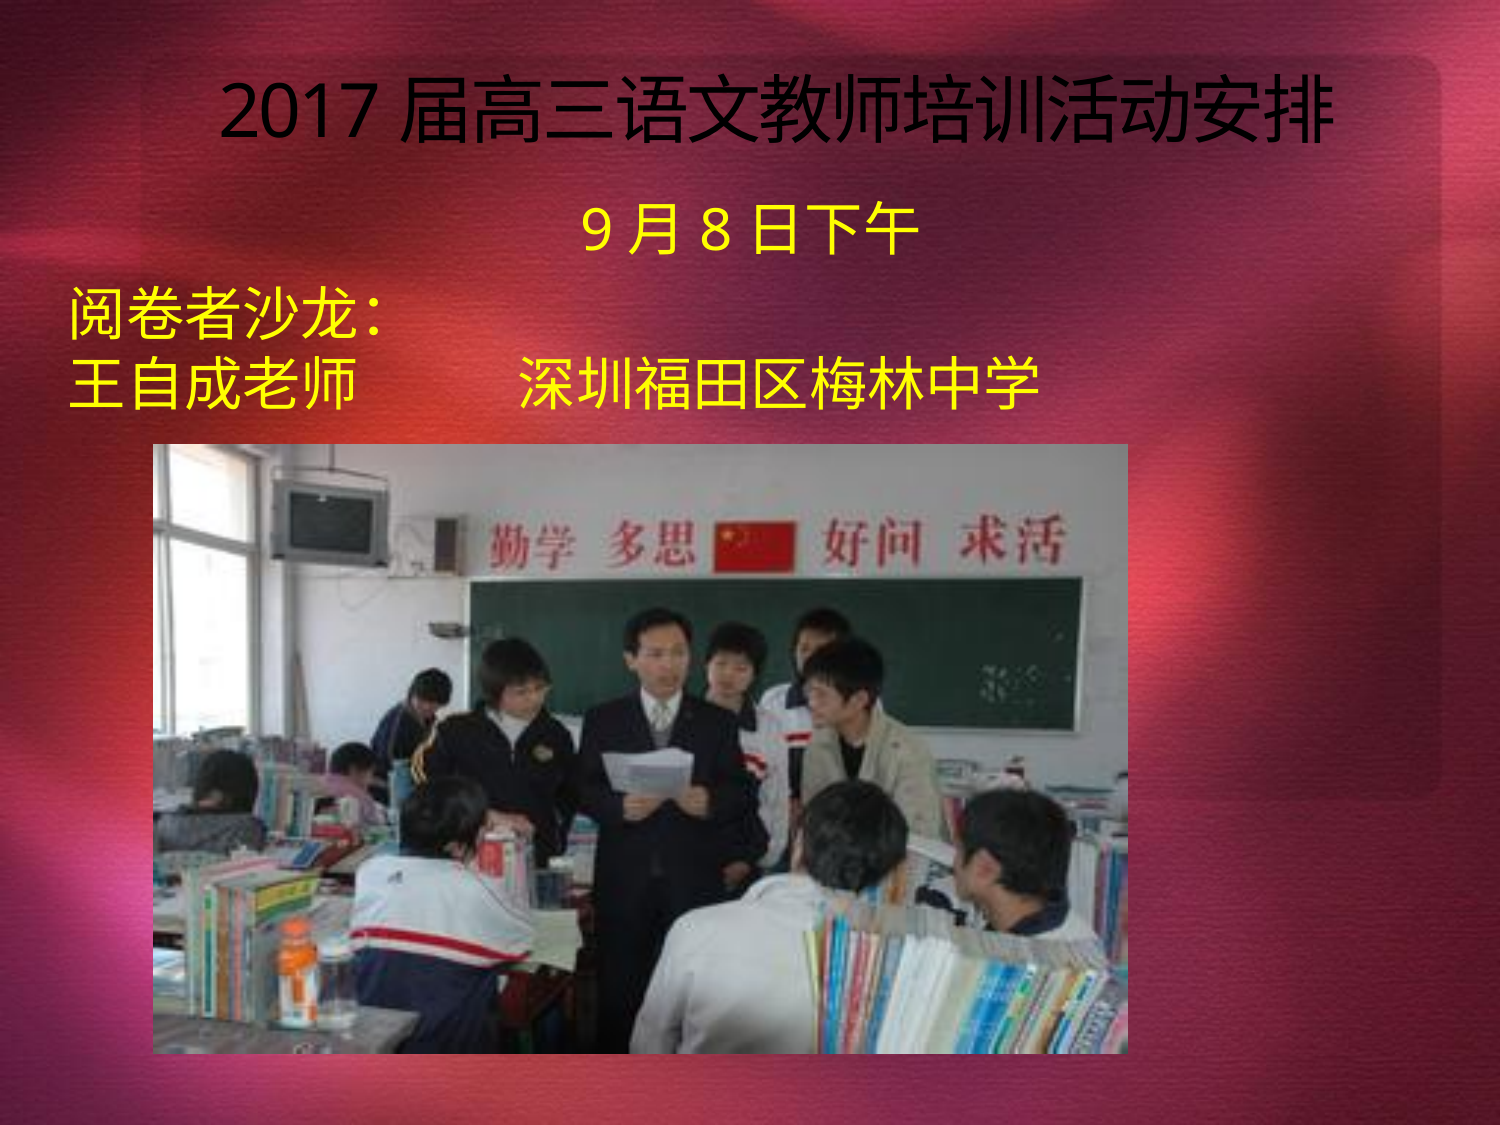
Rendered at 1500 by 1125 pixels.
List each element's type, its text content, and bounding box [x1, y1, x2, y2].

text_box 9月8日下午 [565, 184, 937, 269]
picture [0, 0, 1500, 1125]
text_box 阅卷者沙龙： 王自成老师 深圳福田区梅林中学 [53, 269, 1390, 635]
title 2017届高三语文教师培训活动安排 [218, 66, 1374, 161]
